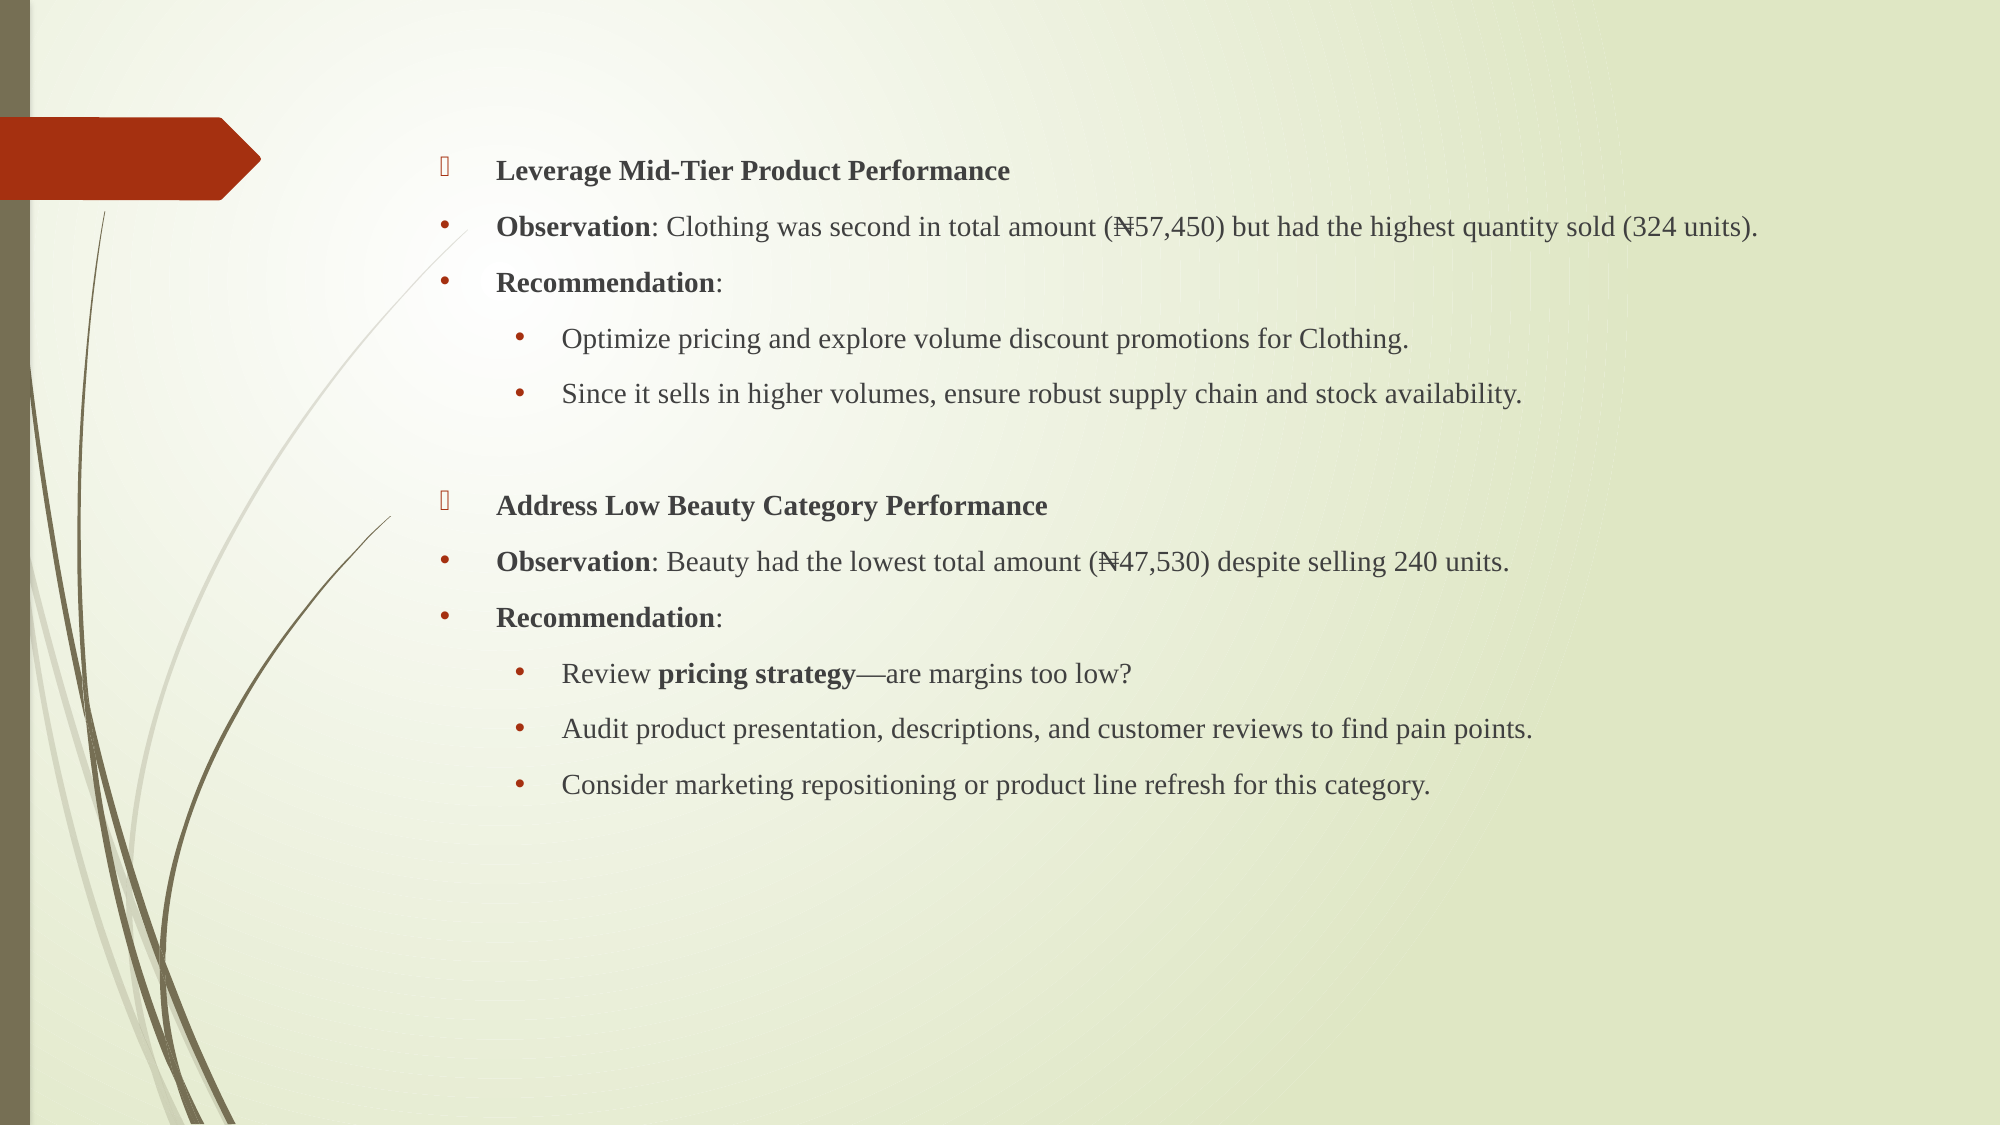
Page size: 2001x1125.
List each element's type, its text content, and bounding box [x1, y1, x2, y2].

list Leverage Mid-Tier Product Performance Observation: Clothing was second in total amount (₦57,450) but had the highest quantity sold (324 units). Recommendation: Optimize pricing and explore volume discount promotions for Clothing. Since it sells in higher volumes, ensure robust supply chain and stock availability. Address Low Beauty Category Performance Observation: Beauty had the lowest total amount (₦47,530) despite selling 240 units. Recommendation: Review pricing strategy—are margins too low? Audit product presentation, descriptions, and customer reviews to find pain points. Consider marketing repositioning or product line refresh for this category. [424, 144, 1888, 970]
